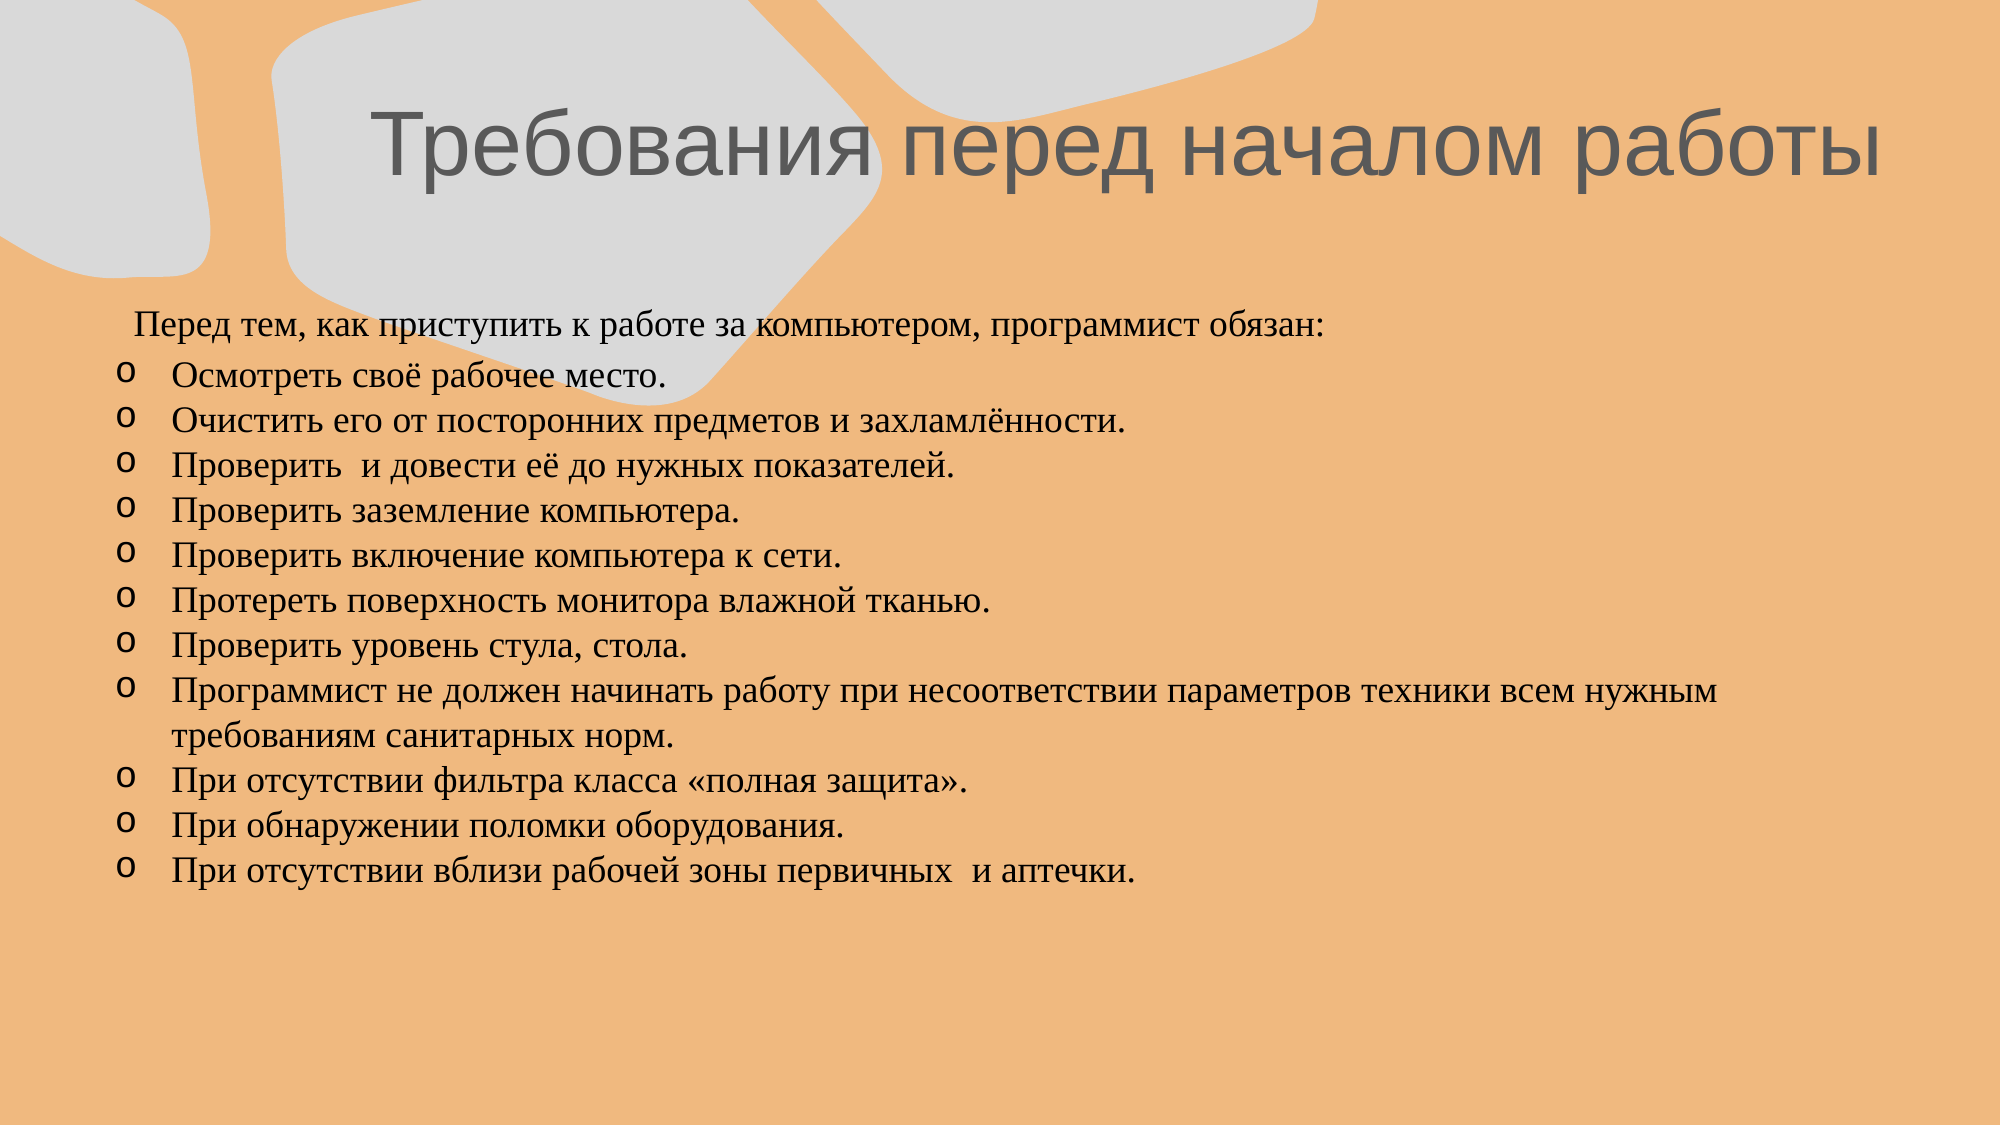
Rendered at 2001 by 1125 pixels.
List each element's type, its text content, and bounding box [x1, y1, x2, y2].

title Требования перед началом работы [99, 45, 1900, 233]
list Перед тем, как приступить к работе за компьютером, программист обязан: Осмотреть своё рабочее место. Очистить его от посторонних предметов и захламлённости. Проверить и довести её до нужных показателей. Проверить заземление компьютера. Проверить включение компьютера к сети. Протереть поверхность монитора влажной тканью. Проверить уровень стула, стола. Программист не должен начинать работу при несоответствии параметров техники всем нужным требованиям санитарных норм. При отсутствии фильтра класса «полная защита». При обнаружении поломки оборудования. При отсутствии вблизи рабочей зоны первичных и аптечки. [99, 262, 1900, 1005]
